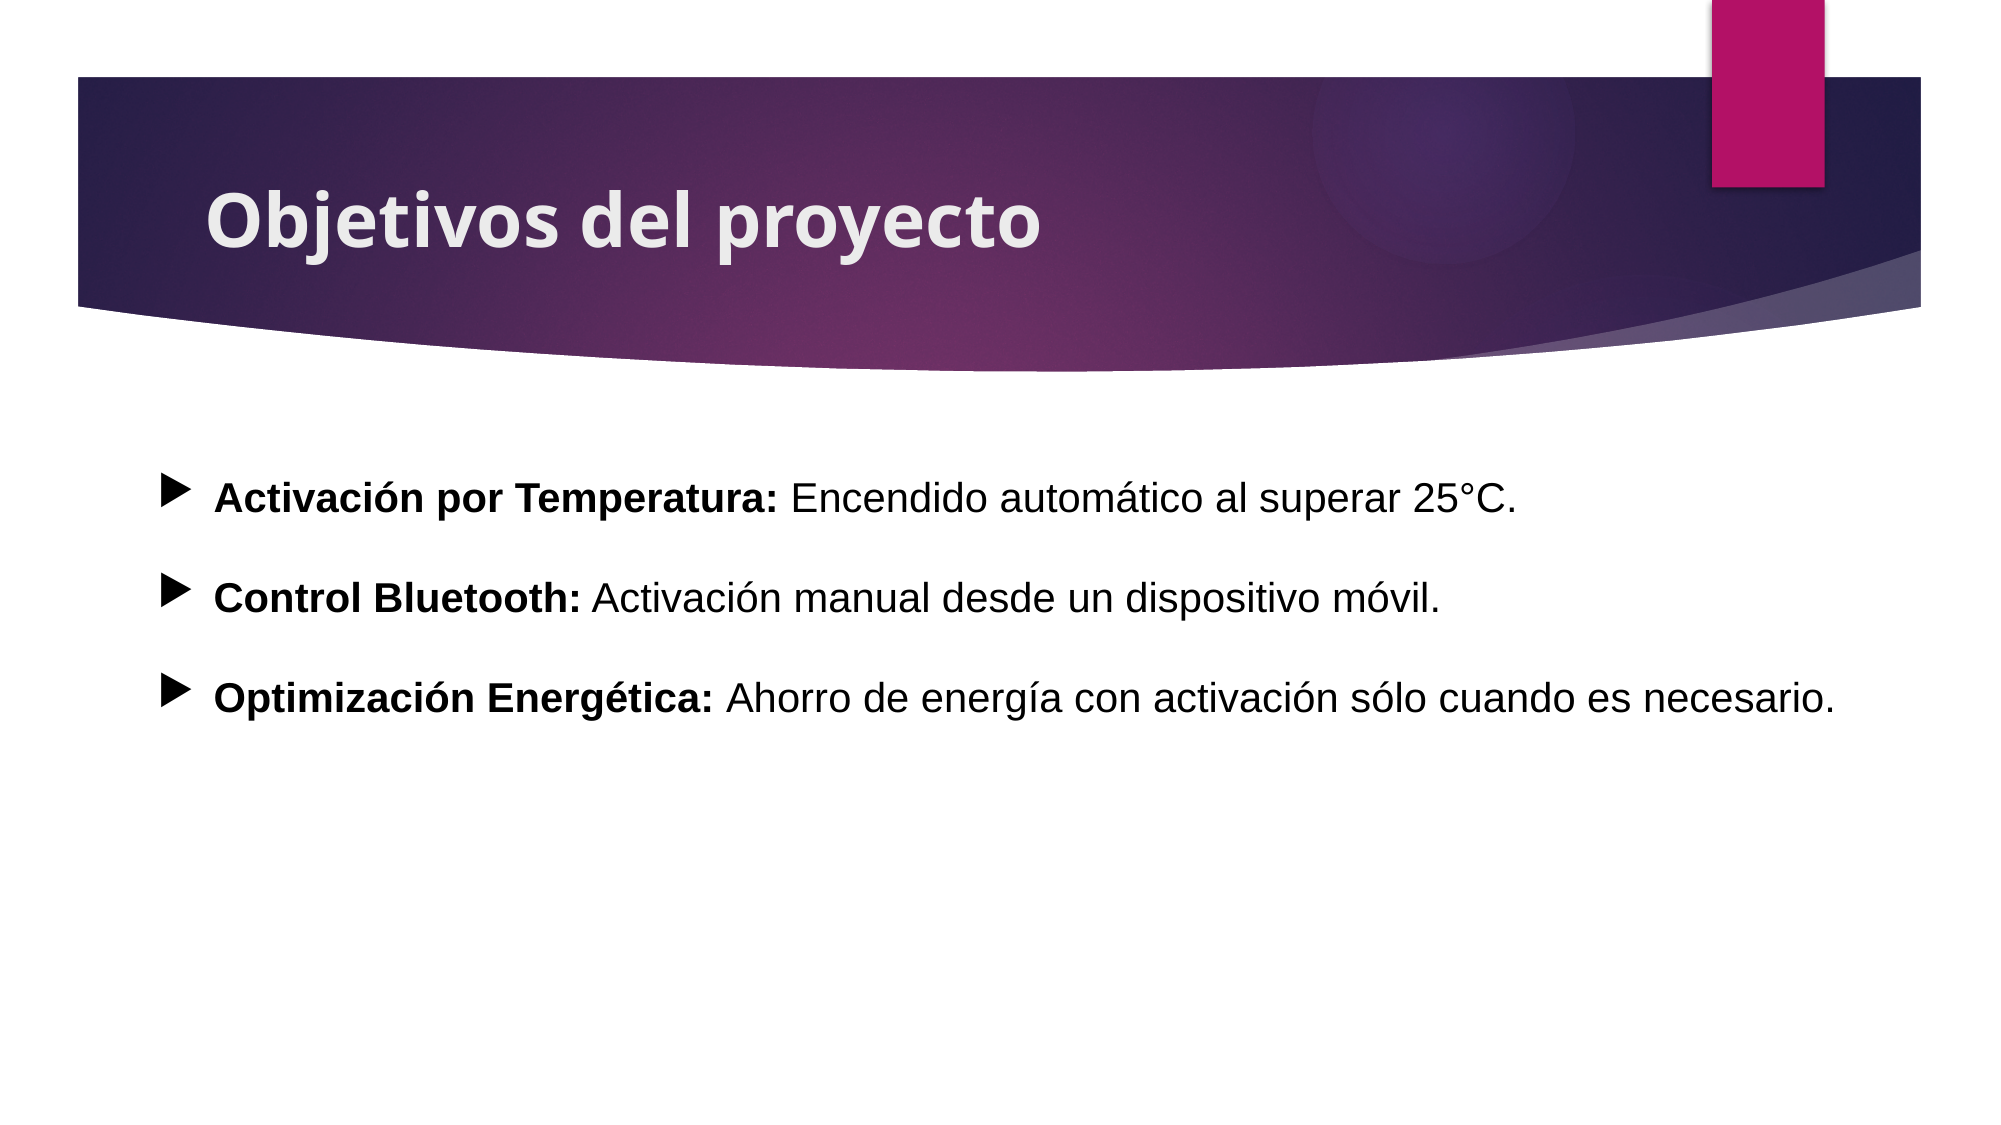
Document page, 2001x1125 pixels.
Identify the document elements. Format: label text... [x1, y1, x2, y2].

title Objetivos del proyecto [189, 159, 1627, 276]
list Activación por Temperatura: Encendido automático al superar 25°C. Control Bluetooth: Activación manual desde un dispositivo móvil. Optimización Energética: Ahorro de energía con activación sólo cuando es necesario. [142, 294, 1863, 947]
